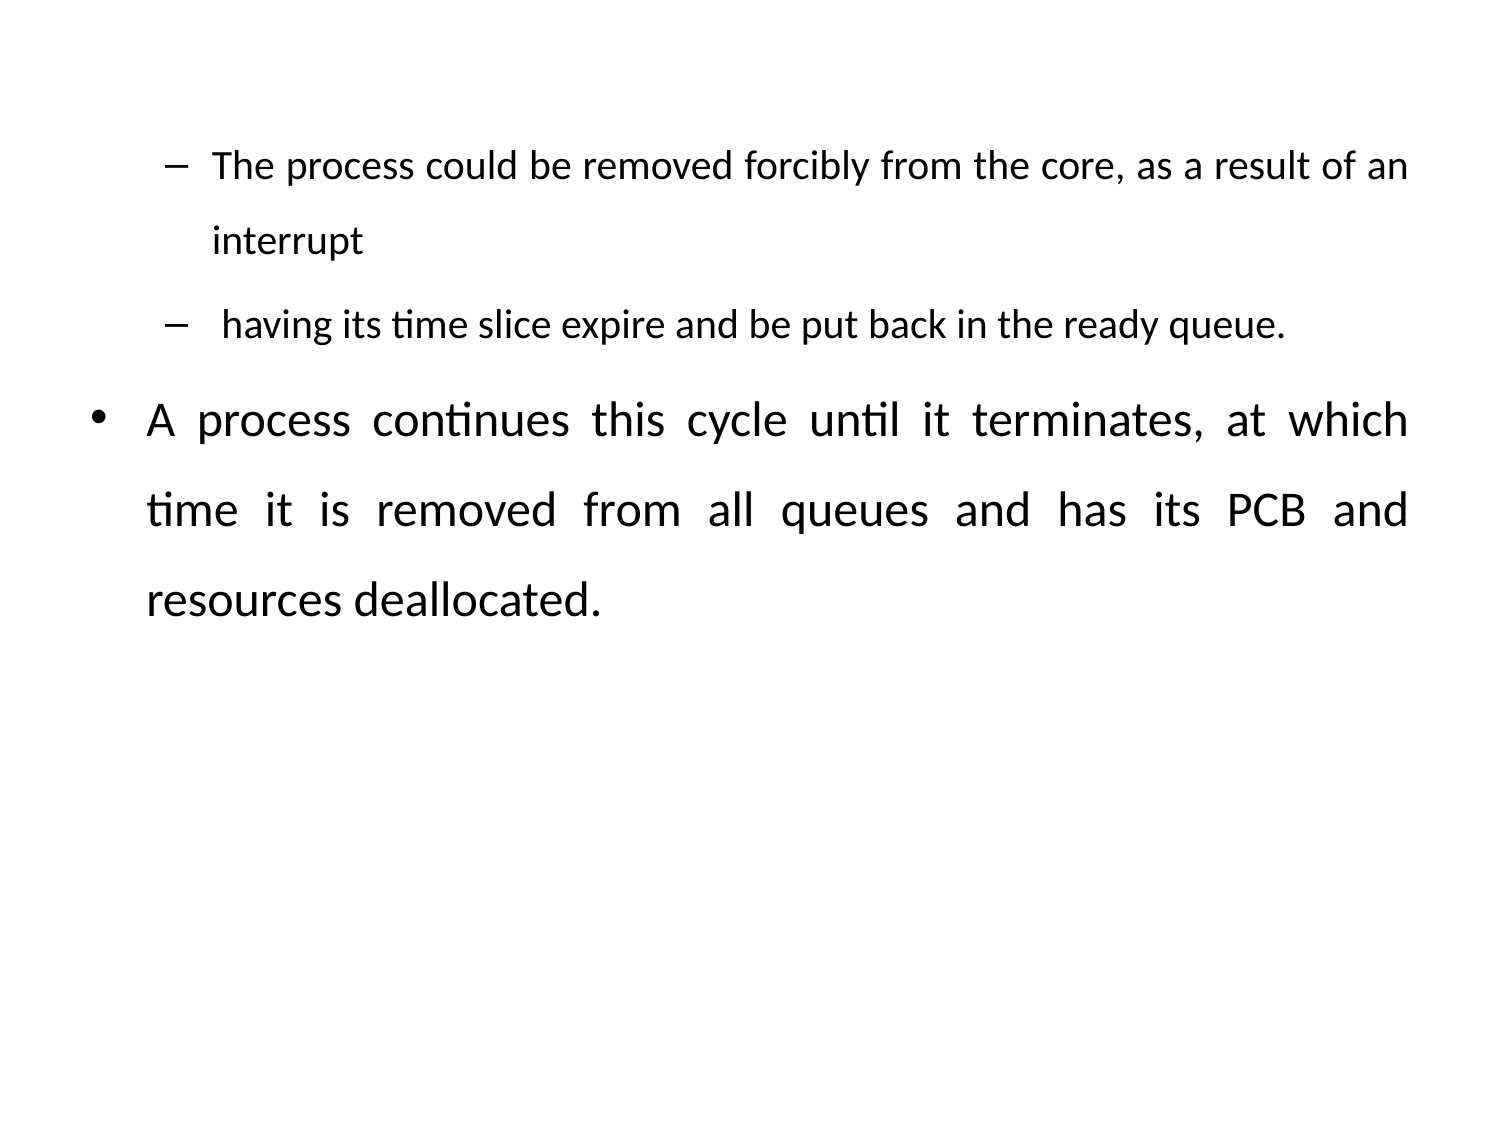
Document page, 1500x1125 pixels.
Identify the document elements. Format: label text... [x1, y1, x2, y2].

list The process could be removed forcibly from the core, as a result of an interrupt having its time slice expire and be put back in the ready queue. A process continues this cycle until it terminates, at which time it is removed from all queues and has its PCB and resources deallocated. [75, 105, 1425, 1005]
